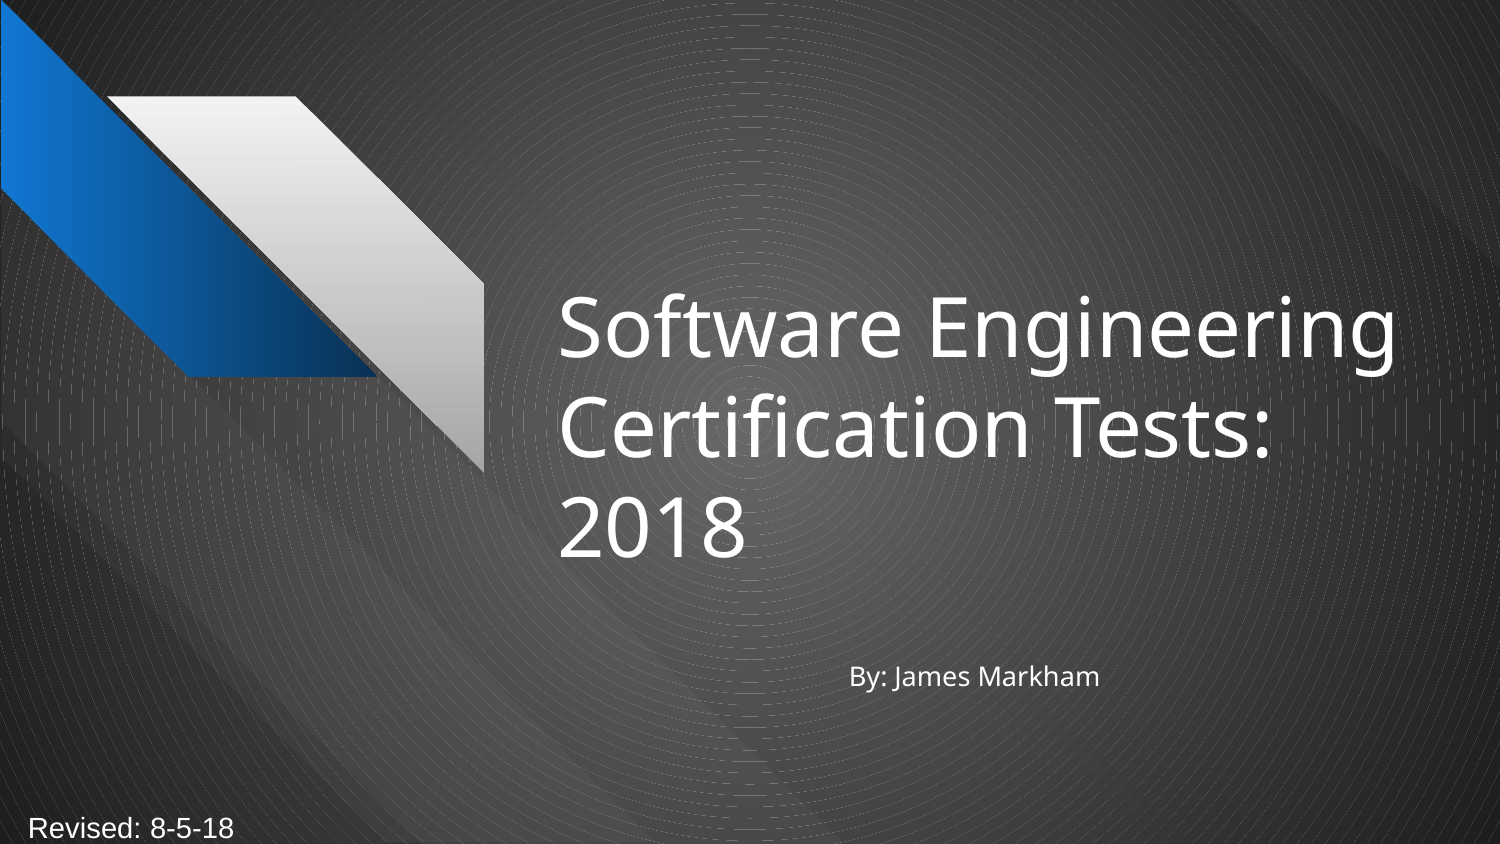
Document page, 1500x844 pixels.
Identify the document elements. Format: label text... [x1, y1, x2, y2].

title Software Engineering Certification Tests: 2018 [542, 258, 1492, 518]
subtitle By: James Markham [833, 643, 1404, 727]
text_box Revised: 8-5-18 [12, 793, 312, 838]
